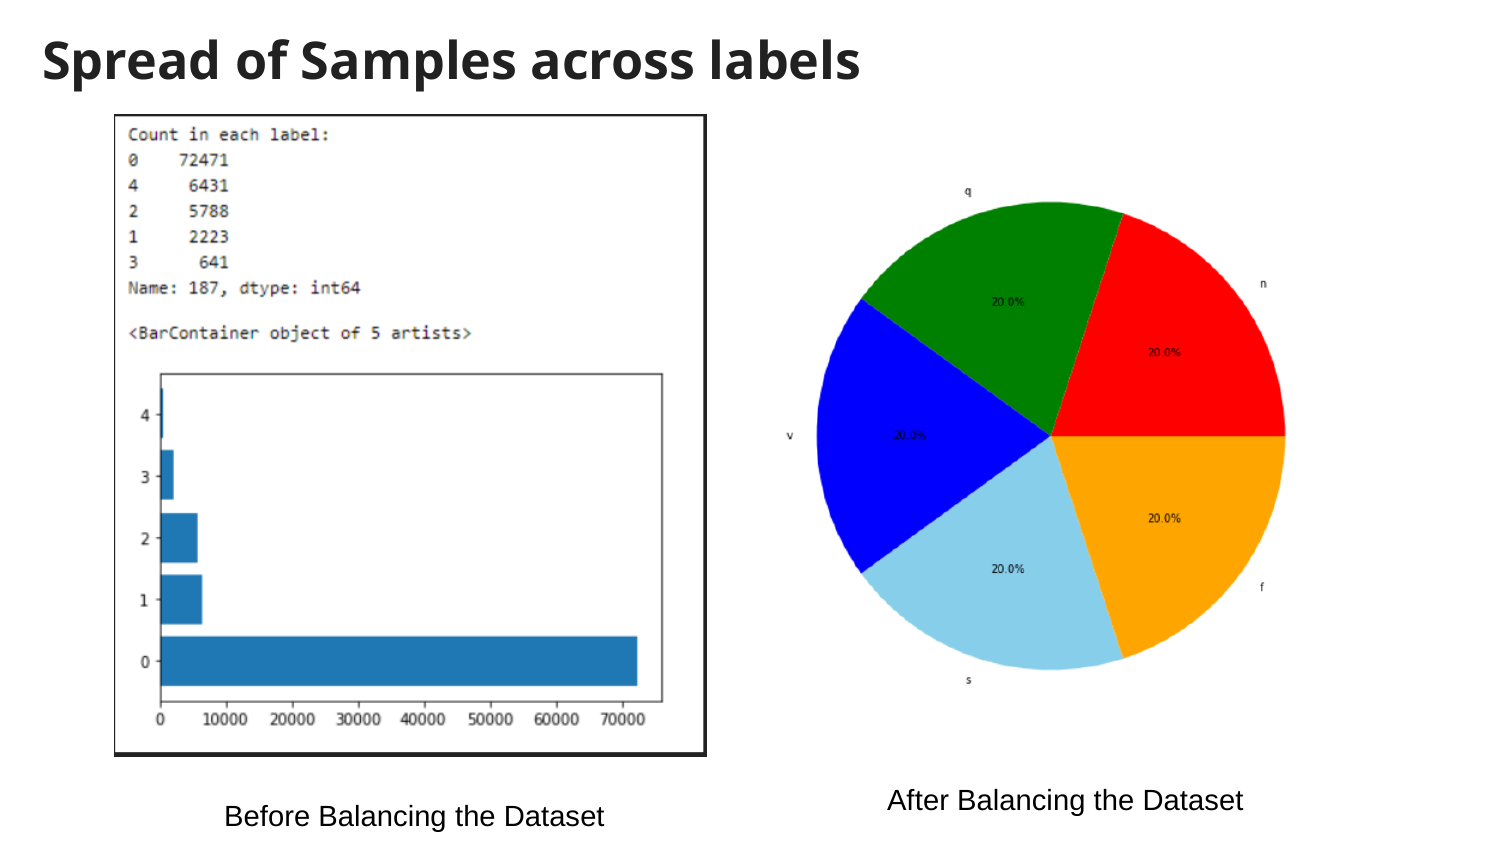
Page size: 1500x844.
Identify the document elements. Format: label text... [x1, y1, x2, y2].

picture [113, 114, 707, 757]
text_box Before Balancing the Dataset [117, 789, 713, 840]
text_box After Balancing the Dataset [767, 773, 1364, 824]
title Spread of Samples across labels [27, 12, 1425, 145]
picture [767, 143, 1331, 704]
